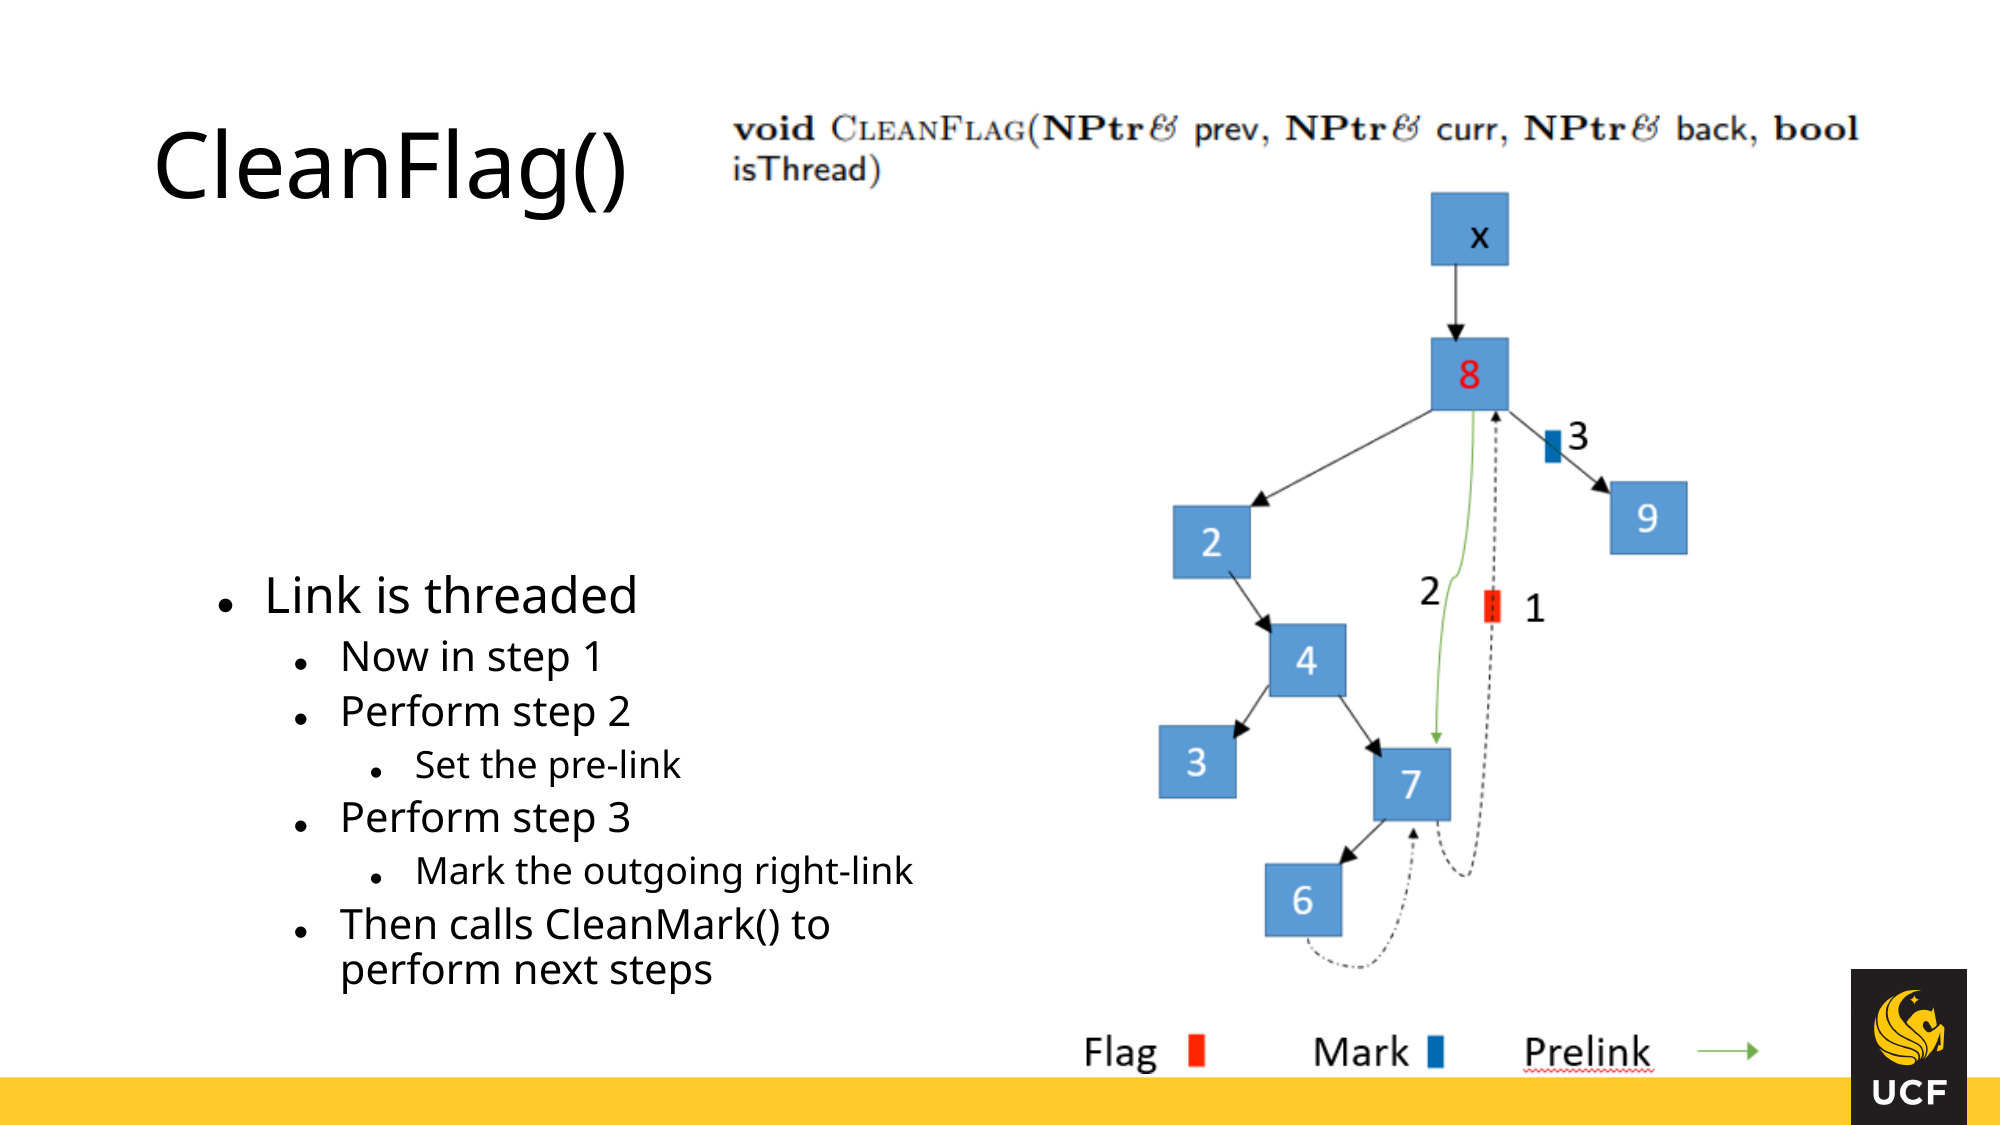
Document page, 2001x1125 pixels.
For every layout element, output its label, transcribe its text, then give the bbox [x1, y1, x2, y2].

list Link is threaded Now in step 1 Perform step 2 Set the pre-link Perform step 3 Mark the outgoing right-link Then calls CleanMark() to perform next steps [137, 311, 1000, 1071]
title CleanFlag() [137, 59, 1863, 278]
picture [714, 108, 1898, 1074]
picture [1851, 969, 1967, 1125]
